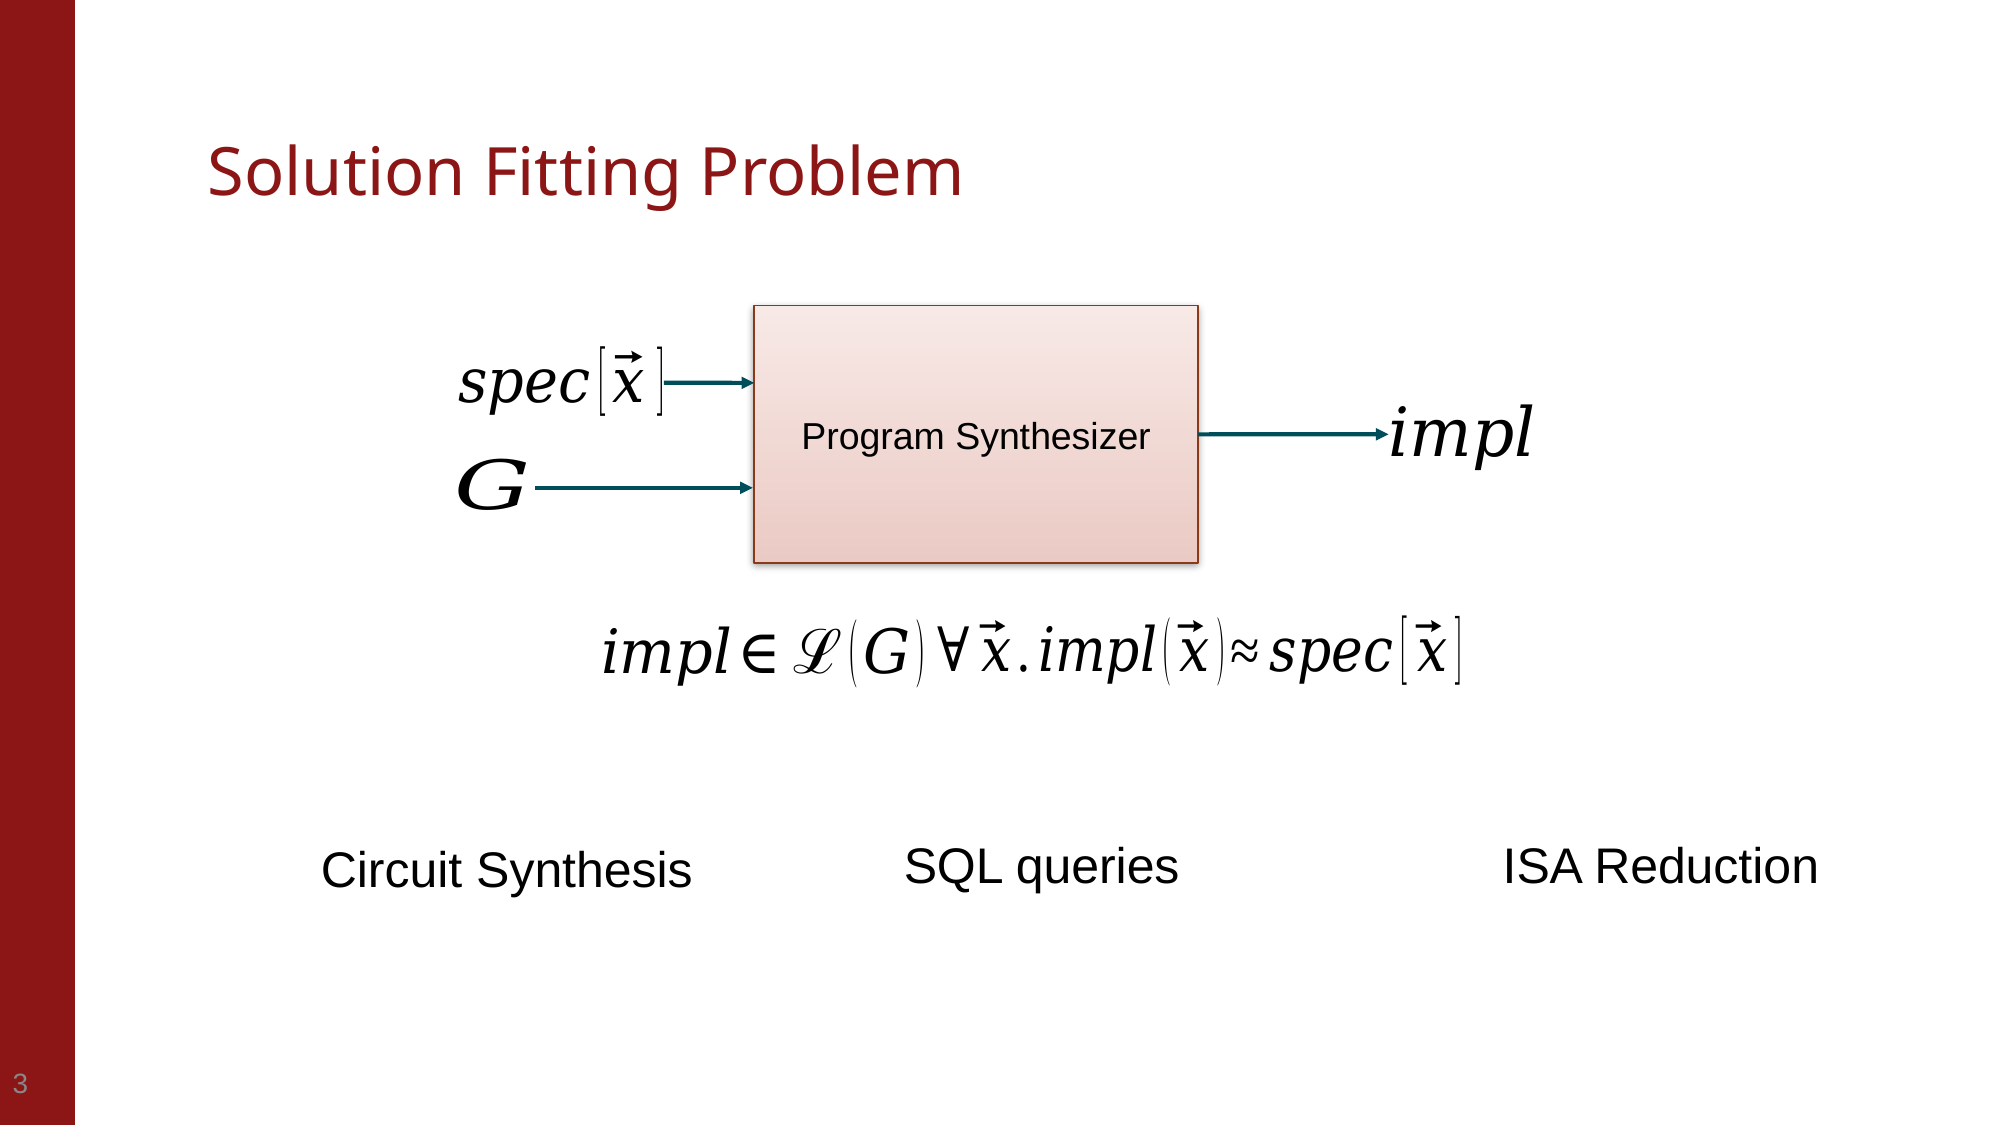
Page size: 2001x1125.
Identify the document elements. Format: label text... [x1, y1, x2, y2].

text_box Circuit Synthesis [306, 830, 708, 905]
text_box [1197, 396, 1538, 473]
text_box SQL queries [888, 825, 1195, 901]
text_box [454, 344, 755, 421]
text_box Program Synthesizer [753, 305, 1199, 564]
slide_number 3 [0, 1052, 183, 1112]
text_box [454, 449, 753, 526]
text_box ISA Reduction [1487, 825, 1835, 901]
title Solution Fitting Problem [207, 109, 1894, 217]
